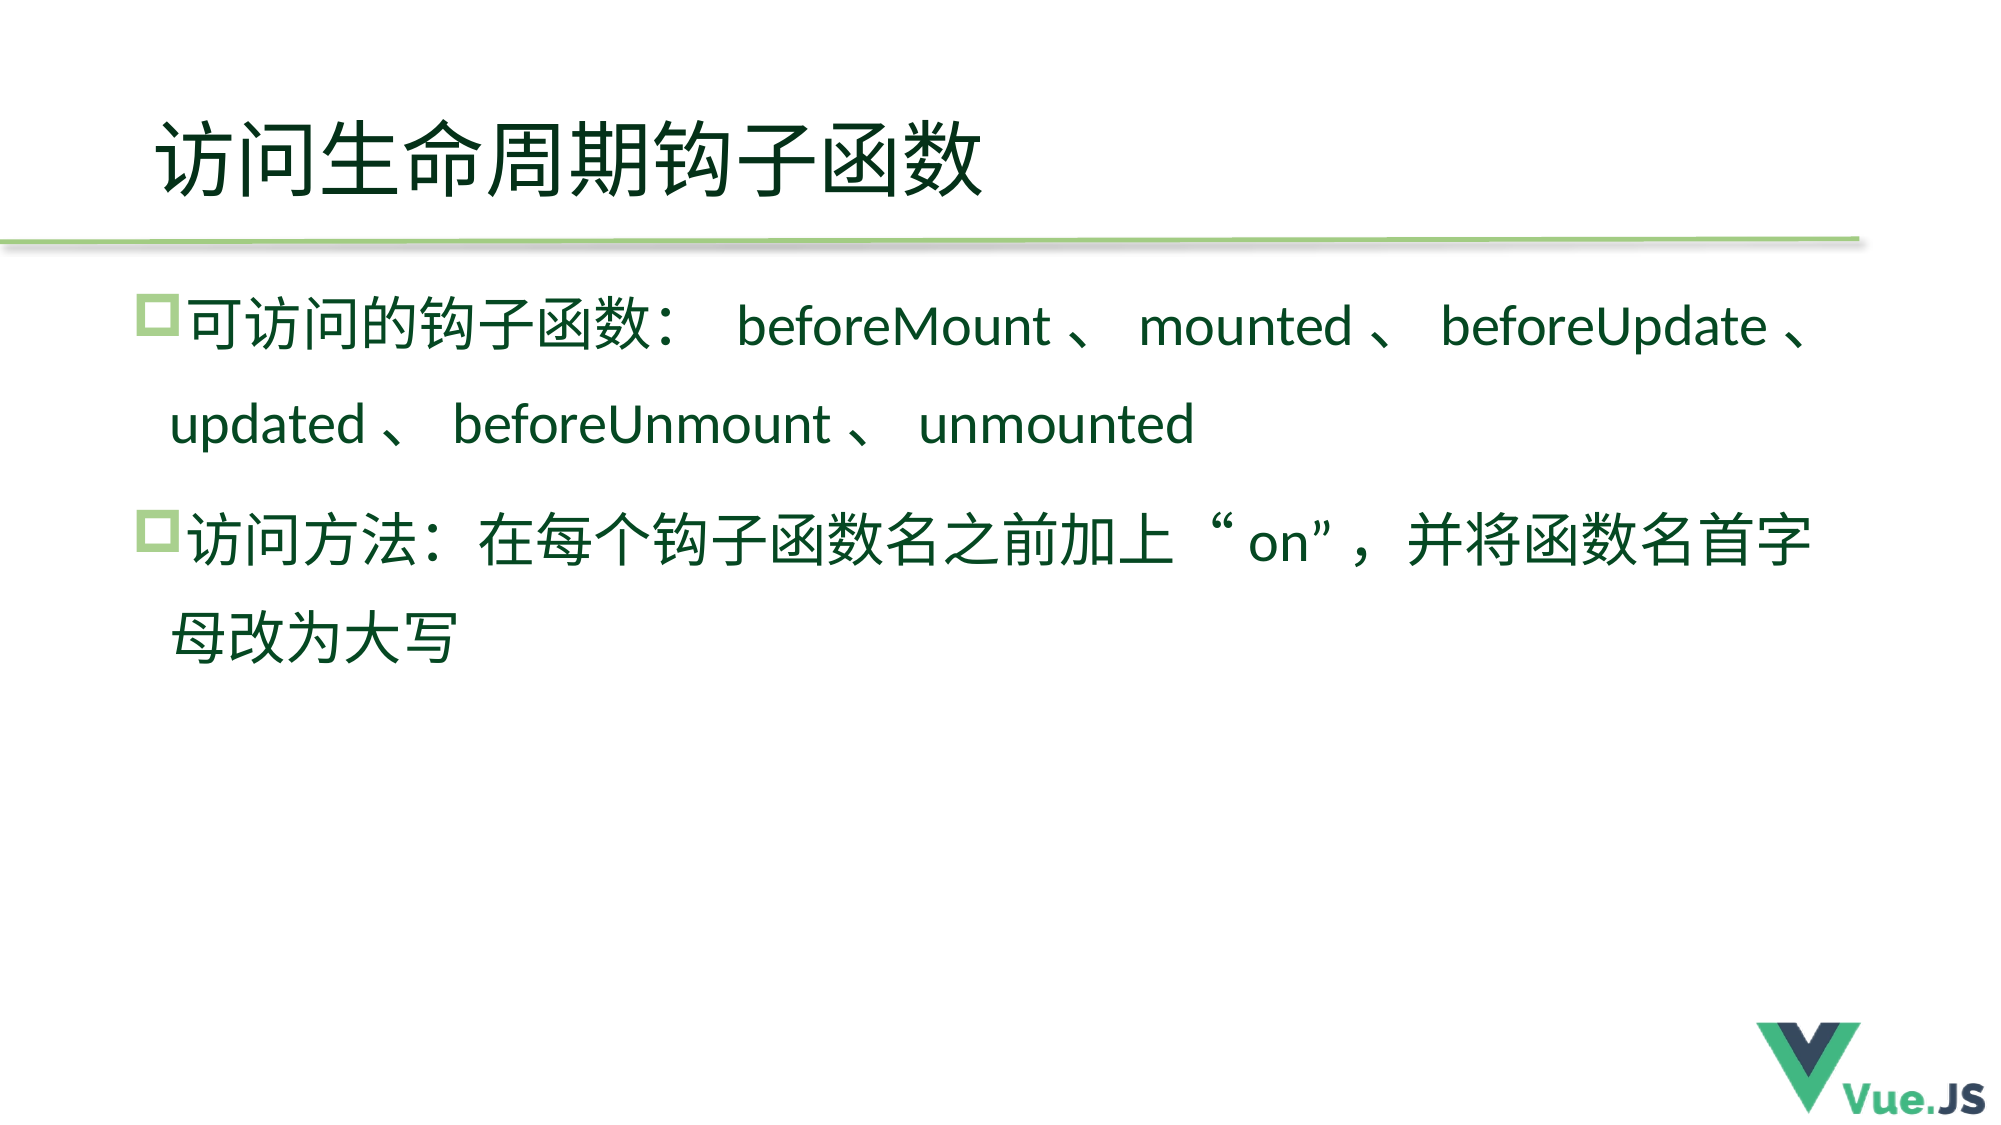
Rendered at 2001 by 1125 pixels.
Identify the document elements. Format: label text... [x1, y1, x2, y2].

title 访问生命周期钩子函数 [137, 93, 1863, 234]
picture [1748, 1010, 2000, 1125]
list 可访问的钩子函数： beforeMount、mounted、beforeUpdate、updated、beforeUnmount、unmounted 访问方法：在每个钩子函数名之前加上“on”，并将函数名首字母改为大写 [116, 251, 1865, 1043]
